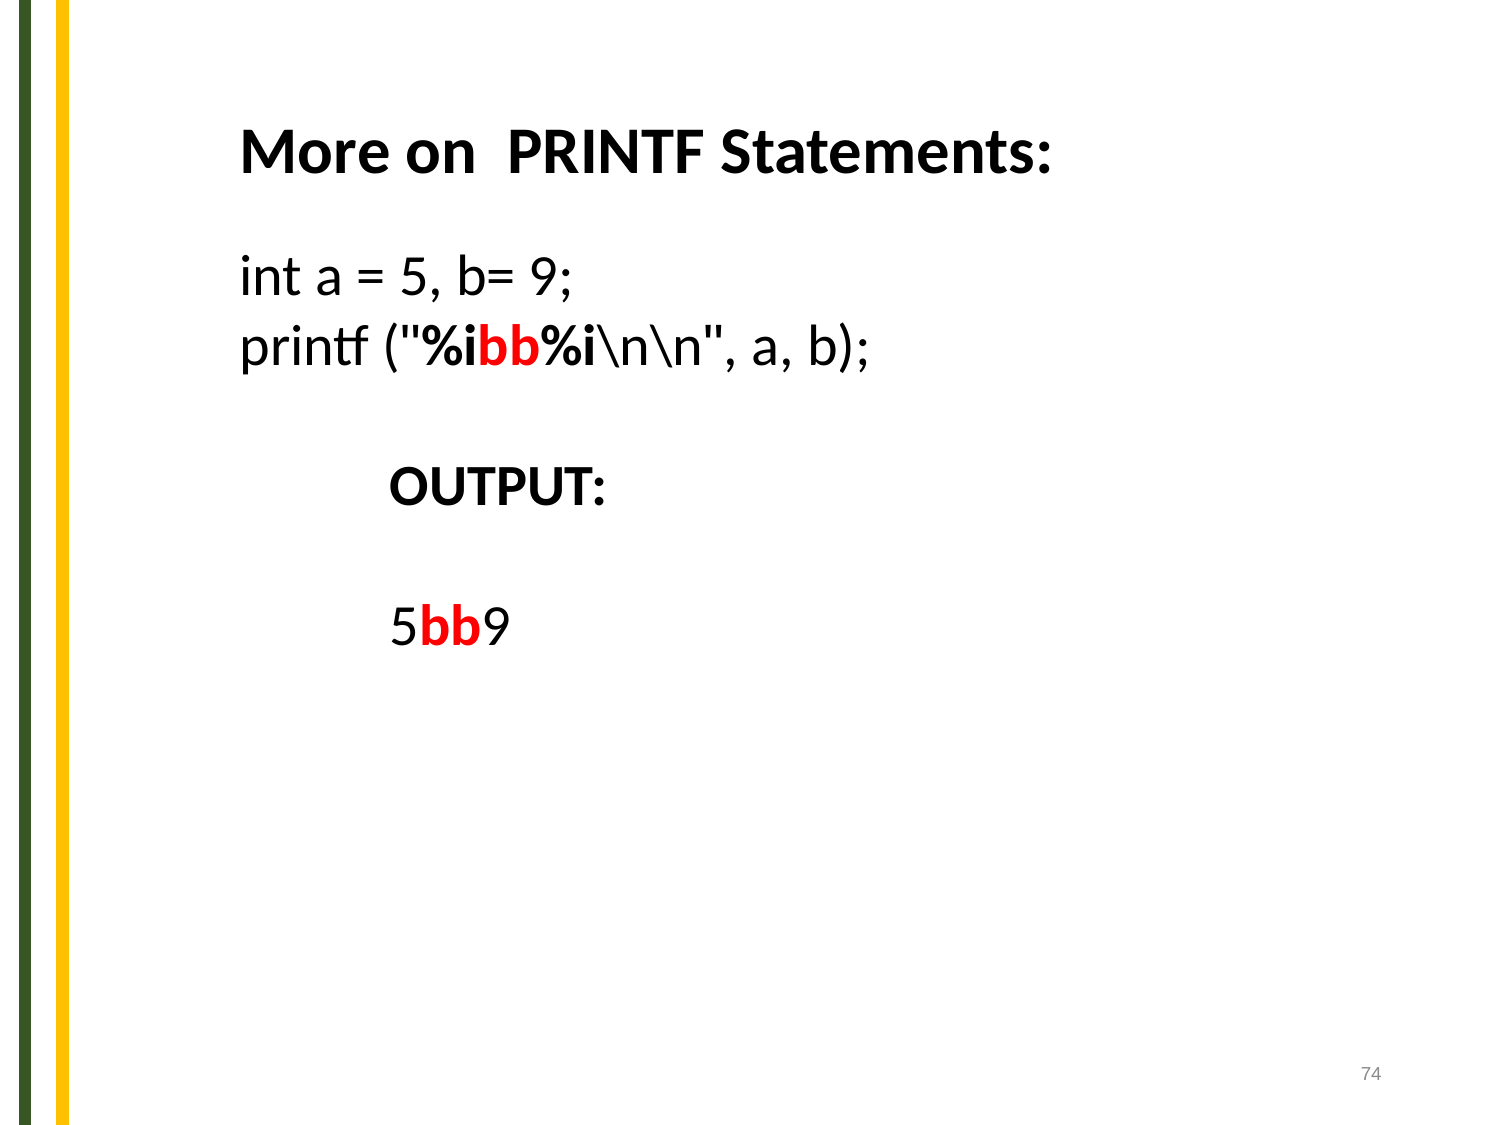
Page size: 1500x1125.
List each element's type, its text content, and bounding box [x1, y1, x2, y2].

slide_number 74 [1059, 1042, 1397, 1103]
text_box More on PRINTF Statements: int a = 5, b= 9; printf ("%ibb%i\n\n", a, b); OUTPUT: 5bb9 [224, 99, 1363, 855]
